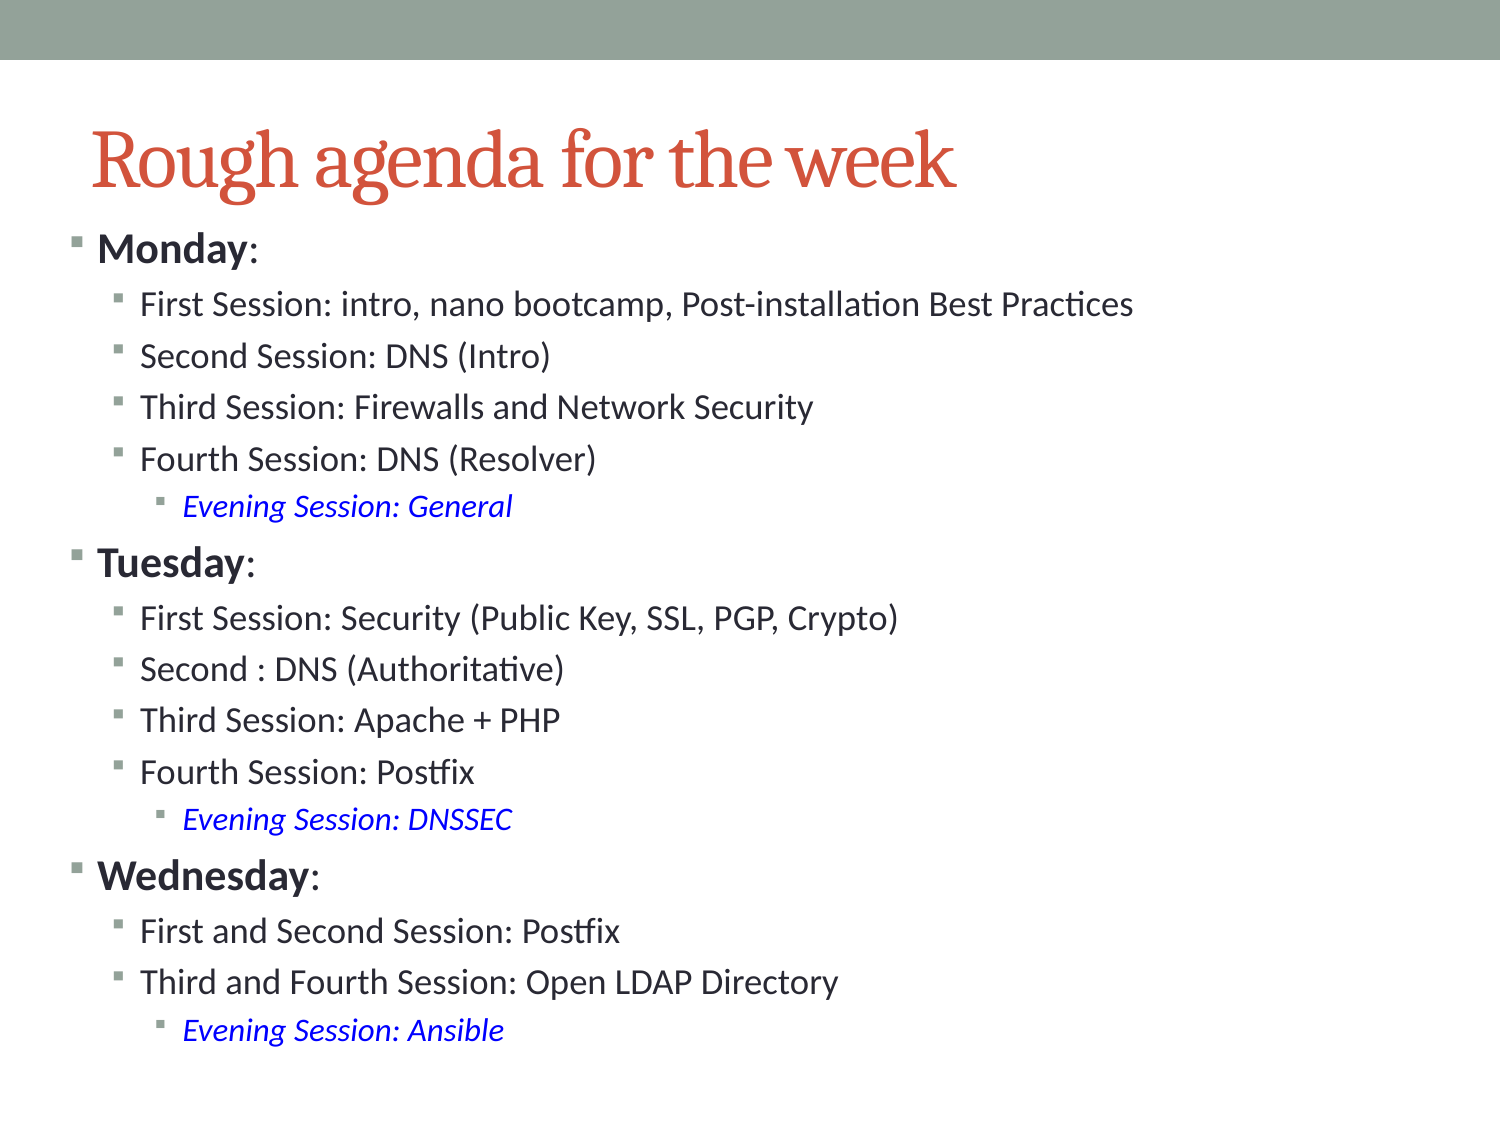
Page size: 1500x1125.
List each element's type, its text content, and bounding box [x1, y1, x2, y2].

title Rough agenda for the week [75, 73, 1425, 212]
list Monday: First Session: intro, nano bootcamp, Post-installation Best Practices Second Session: DNS (Intro) Third Session: Firewalls and Network Security Fourth Session: DNS (Resolver) Evening Session: General Tuesday: First Session: Security (Public Key, SSL, PGP, Crypto) Second : DNS (Authoritative) Third Session: Apache + PHP Fourth Session: Postfix Evening Session: DNSSEC Wednesday: First and Second Session: Postfix Third and Fourth Session: Open LDAP Directory Evening Session: Ansible [53, 212, 1425, 1063]
